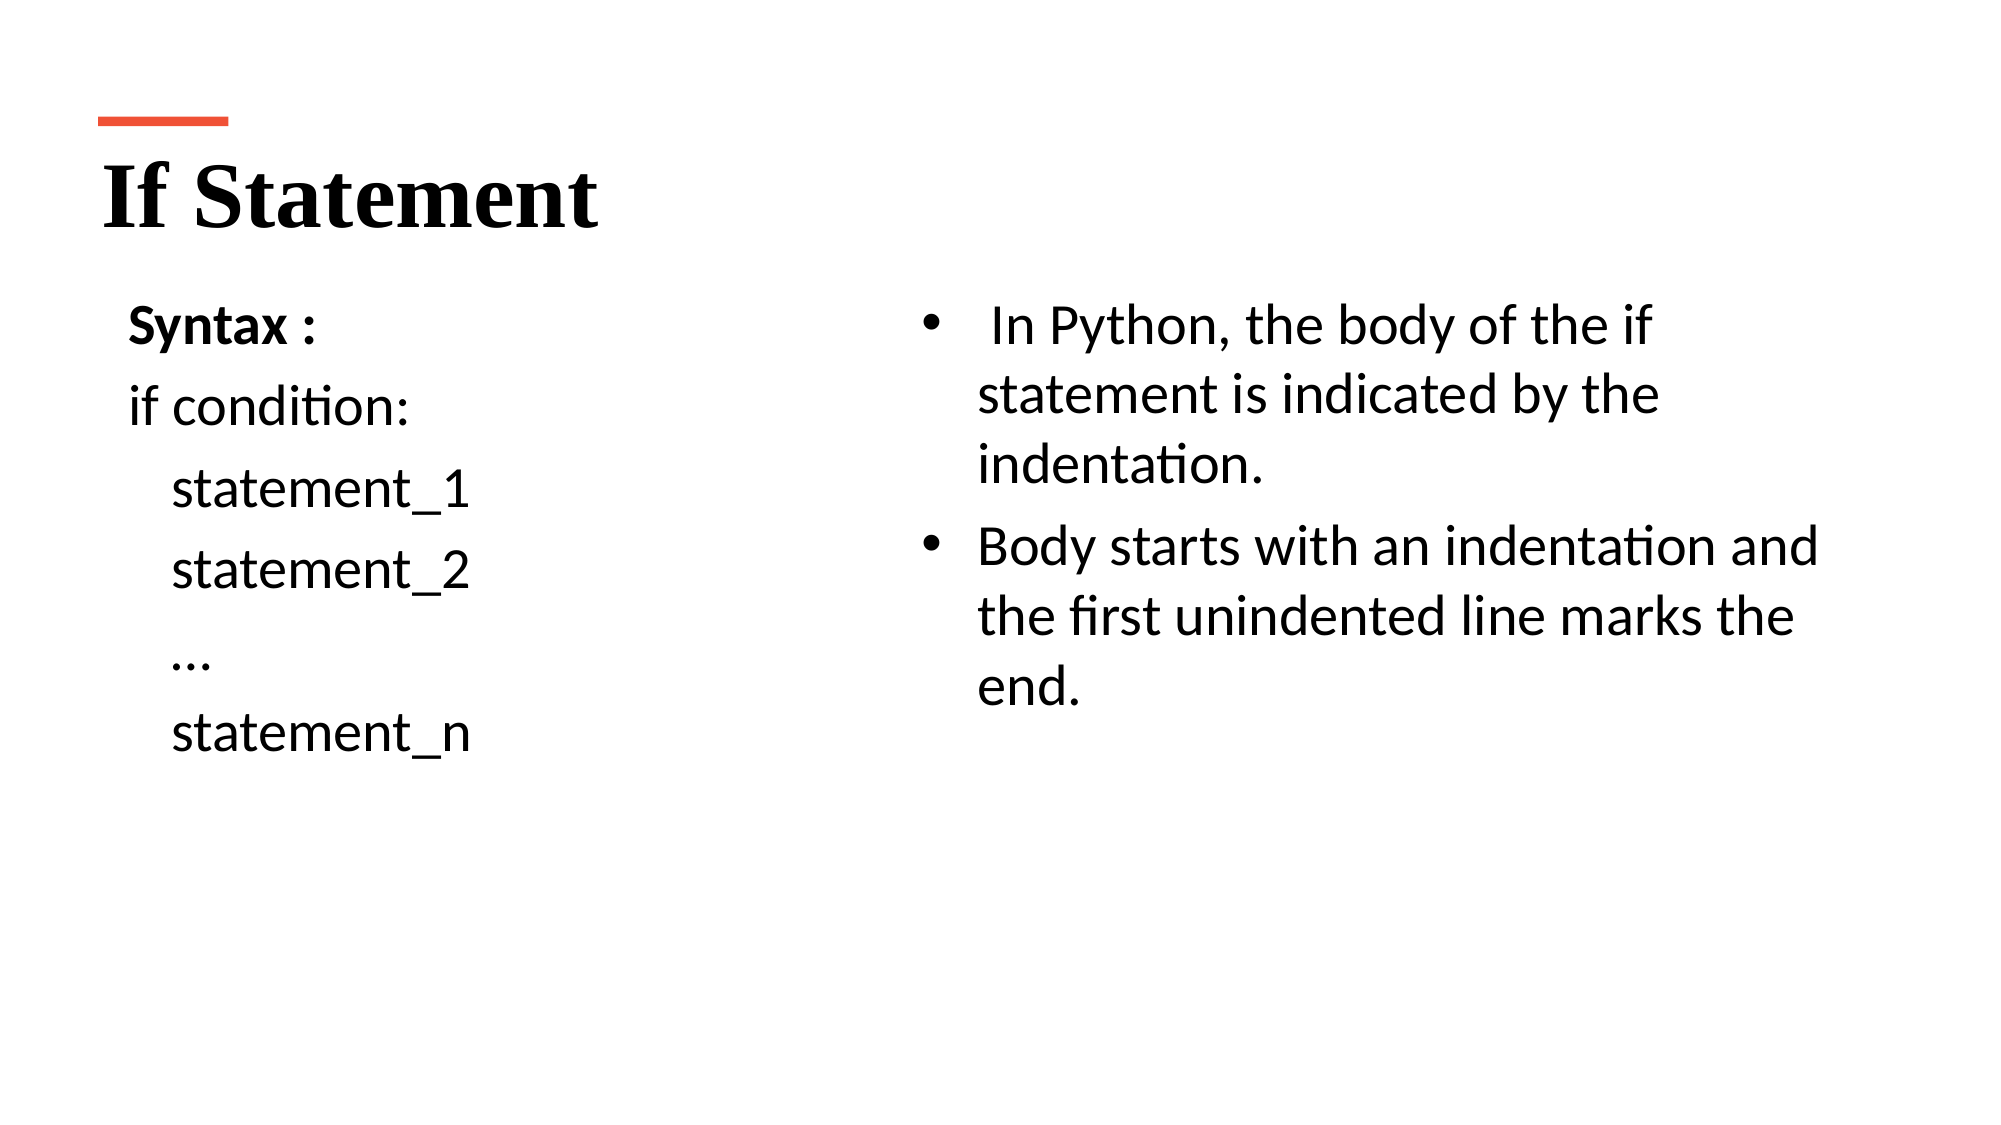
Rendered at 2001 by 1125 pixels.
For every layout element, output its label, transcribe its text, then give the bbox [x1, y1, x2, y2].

text_box If Statement [86, 126, 1914, 254]
text_box [96, 115, 231, 128]
list Syntax : if condition: statement_1 statement_2 … statement_n [99, 254, 984, 1016]
list In Python, the body of the if statement is indicated by the indentation. Body starts with an indentation and the first unindented line marks the end. [906, 254, 1900, 1063]
